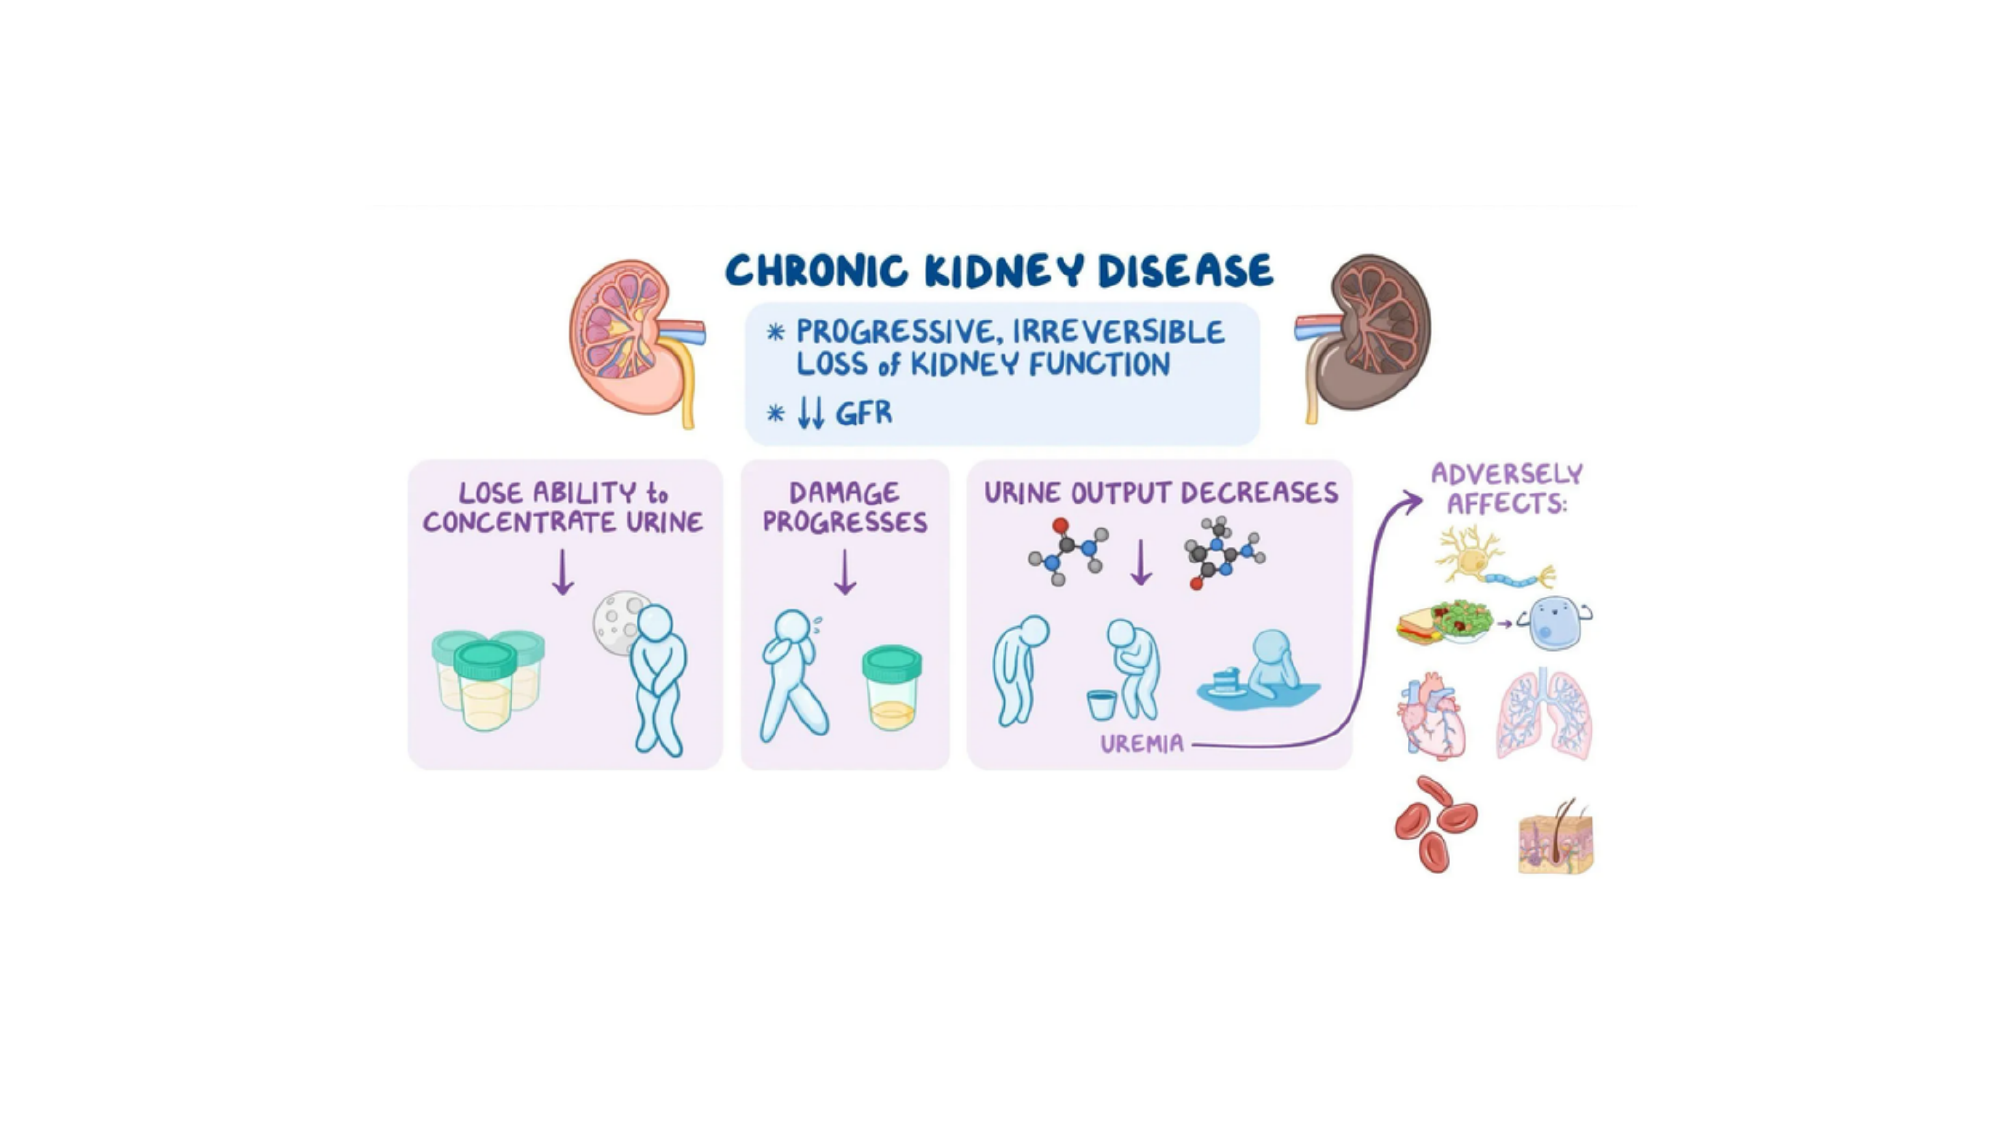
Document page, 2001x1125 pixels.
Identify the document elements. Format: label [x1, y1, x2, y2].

list [365, 205, 1638, 920]
